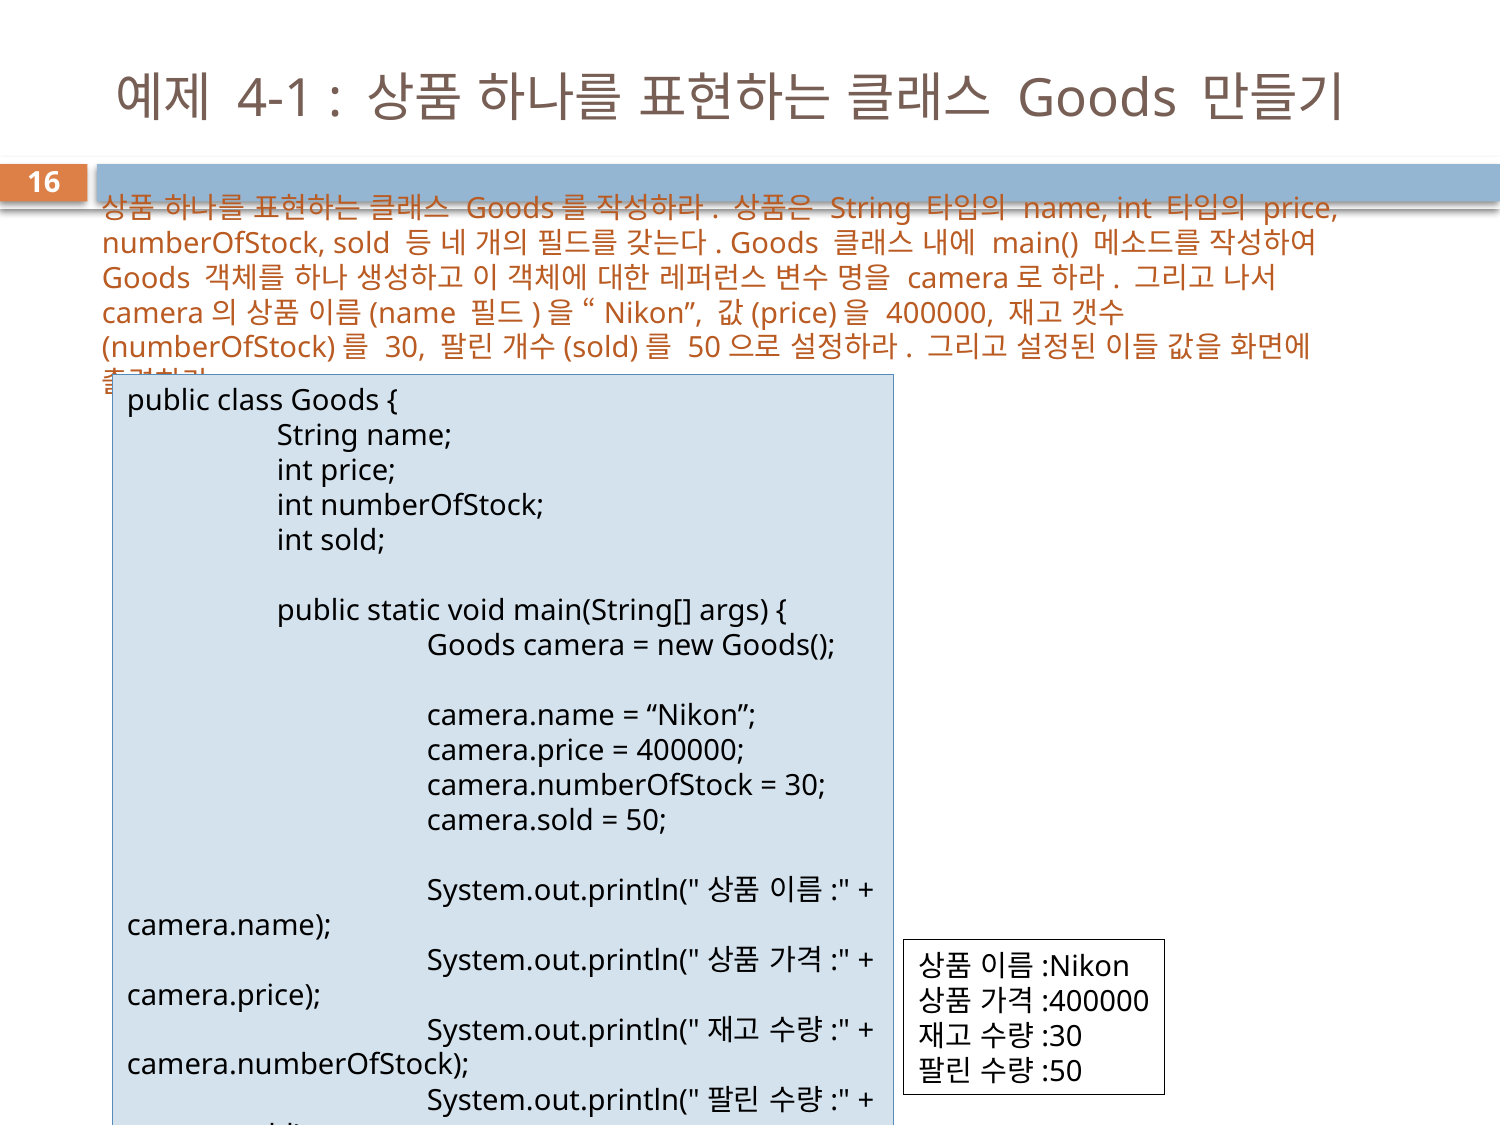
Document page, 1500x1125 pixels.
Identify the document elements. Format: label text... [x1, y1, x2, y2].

slide_number 16 [0, 162, 88, 203]
text_box 상품 이름:Nikon 상품 가격:400000 재고 수량:30 팔린 수량:50 [903, 939, 1165, 1095]
text_box public class Goods { String name; int price; int numberOfStock; int sold; public static void main(String[] args) { Goods camera = new Goods(); camera.name = “Nikon”; camera.price = 400000; camera.numberOfStock = 30; camera.sold = 50; System.out.println("상품 이름:" + camera.name); System.out.println("상품 가격:" + camera.price); System.out.println("재고 수량:" + camera.numberOfStock); System.out.println("팔린 수량:" + camera.sold); } } [112, 374, 894, 1125]
title 예제 4-1 : 상품 하나를 표현하는 클래스 Goods 만들기 [100, 37, 1500, 153]
text_box 상품 하나를 표현하는 클래스 Goods를 작성하라. 상품은 String 타입의 name, int 타입의 price, numberOfStock, sold 등 네 개의 필드를 갖는다. Goods 클래스 내에 main() 메소드를 작성하여 Goods 객체를 하나 생성하고 이 객체에 대한 레퍼런스 변수 명을 camera로 하라. 그리고 나서 camera의 상품 이름(name 필드)을 “Nikon”, 값(price)을 400000, 재고 갯수(numberOfStock)를 30, 팔린 개수(sold)를 50으로 설정하라. 그리고 설정된 이들 값을 화면에 출력하라. [87, 181, 1375, 407]
